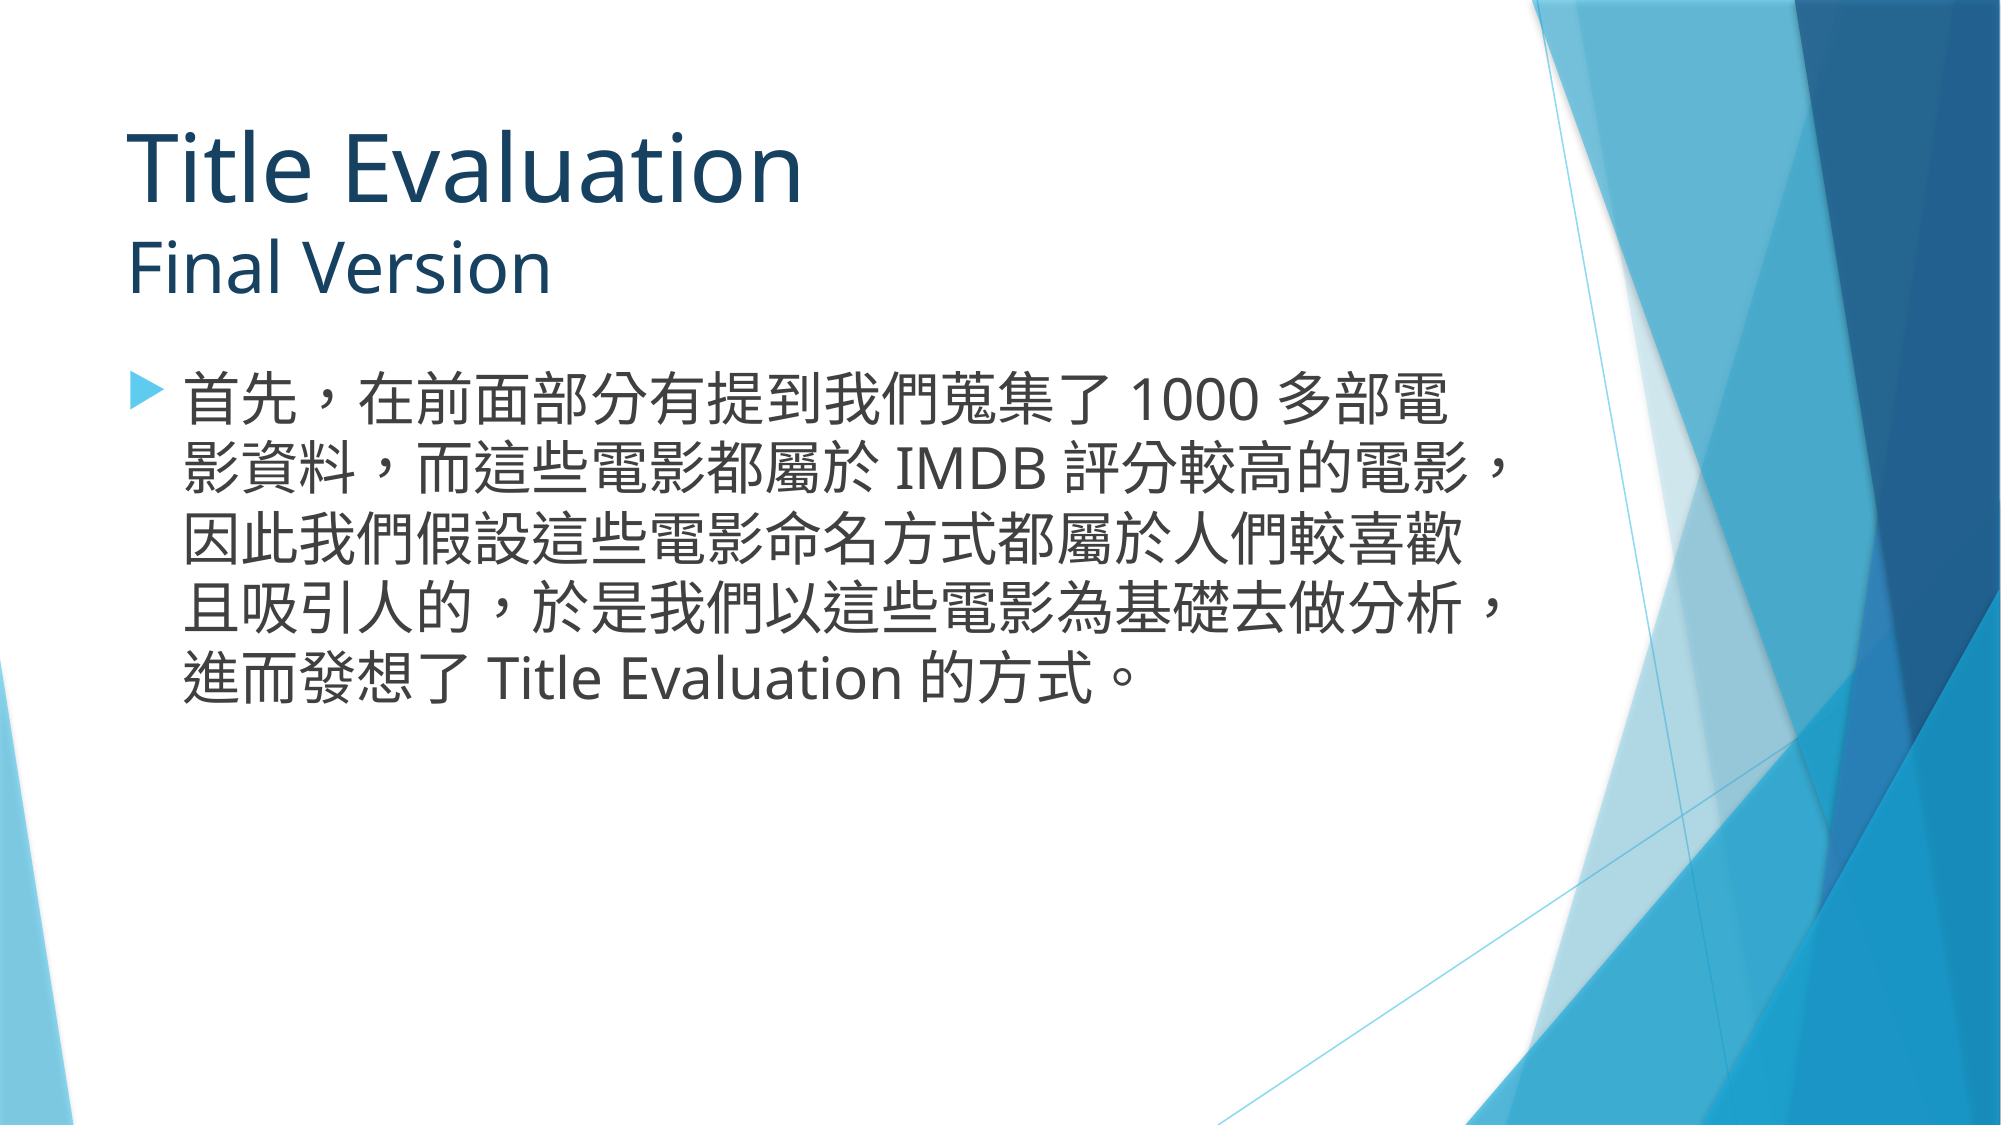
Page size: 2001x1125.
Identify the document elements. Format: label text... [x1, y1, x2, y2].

list 首先，在前面部分有提到我們蒐集了1000多部電影資料，而這些電影都屬於IMDB評分較高的電影，因此我們假設這些電影命名方式都屬於人們較喜歡且吸引人的，於是我們以這些電影為基礎去做分析，進而發想了Title Evaluation的方式。 [111, 354, 1522, 992]
title Title Evaluation Final Version [111, 99, 1522, 317]
